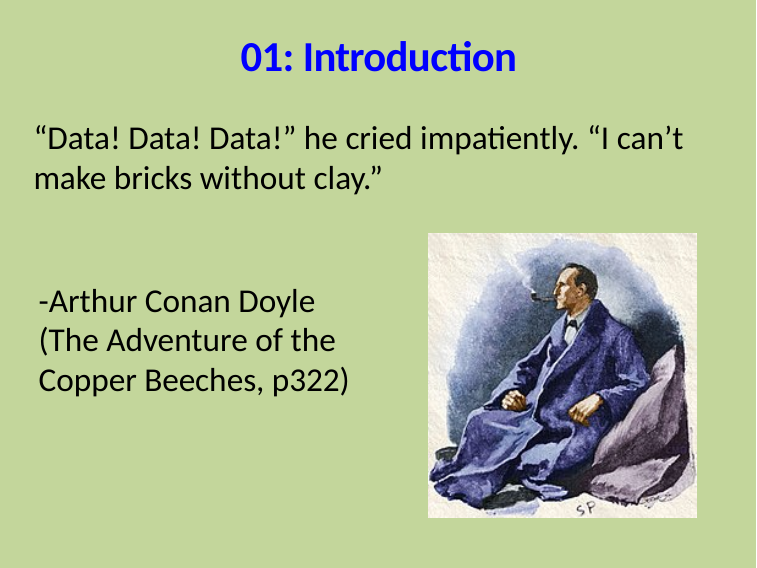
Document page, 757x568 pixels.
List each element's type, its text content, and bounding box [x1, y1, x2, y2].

picture [427, 233, 698, 518]
title 01: Introduction [169, 26, 587, 108]
text_box “Data! Data! Data!” he cried impatiently. “I can’t make bricks without clay.” [18, 108, 757, 244]
text_box -Arthur Conan Doyle (The Adventure of the Copper Beeches, p322) [24, 271, 416, 406]
